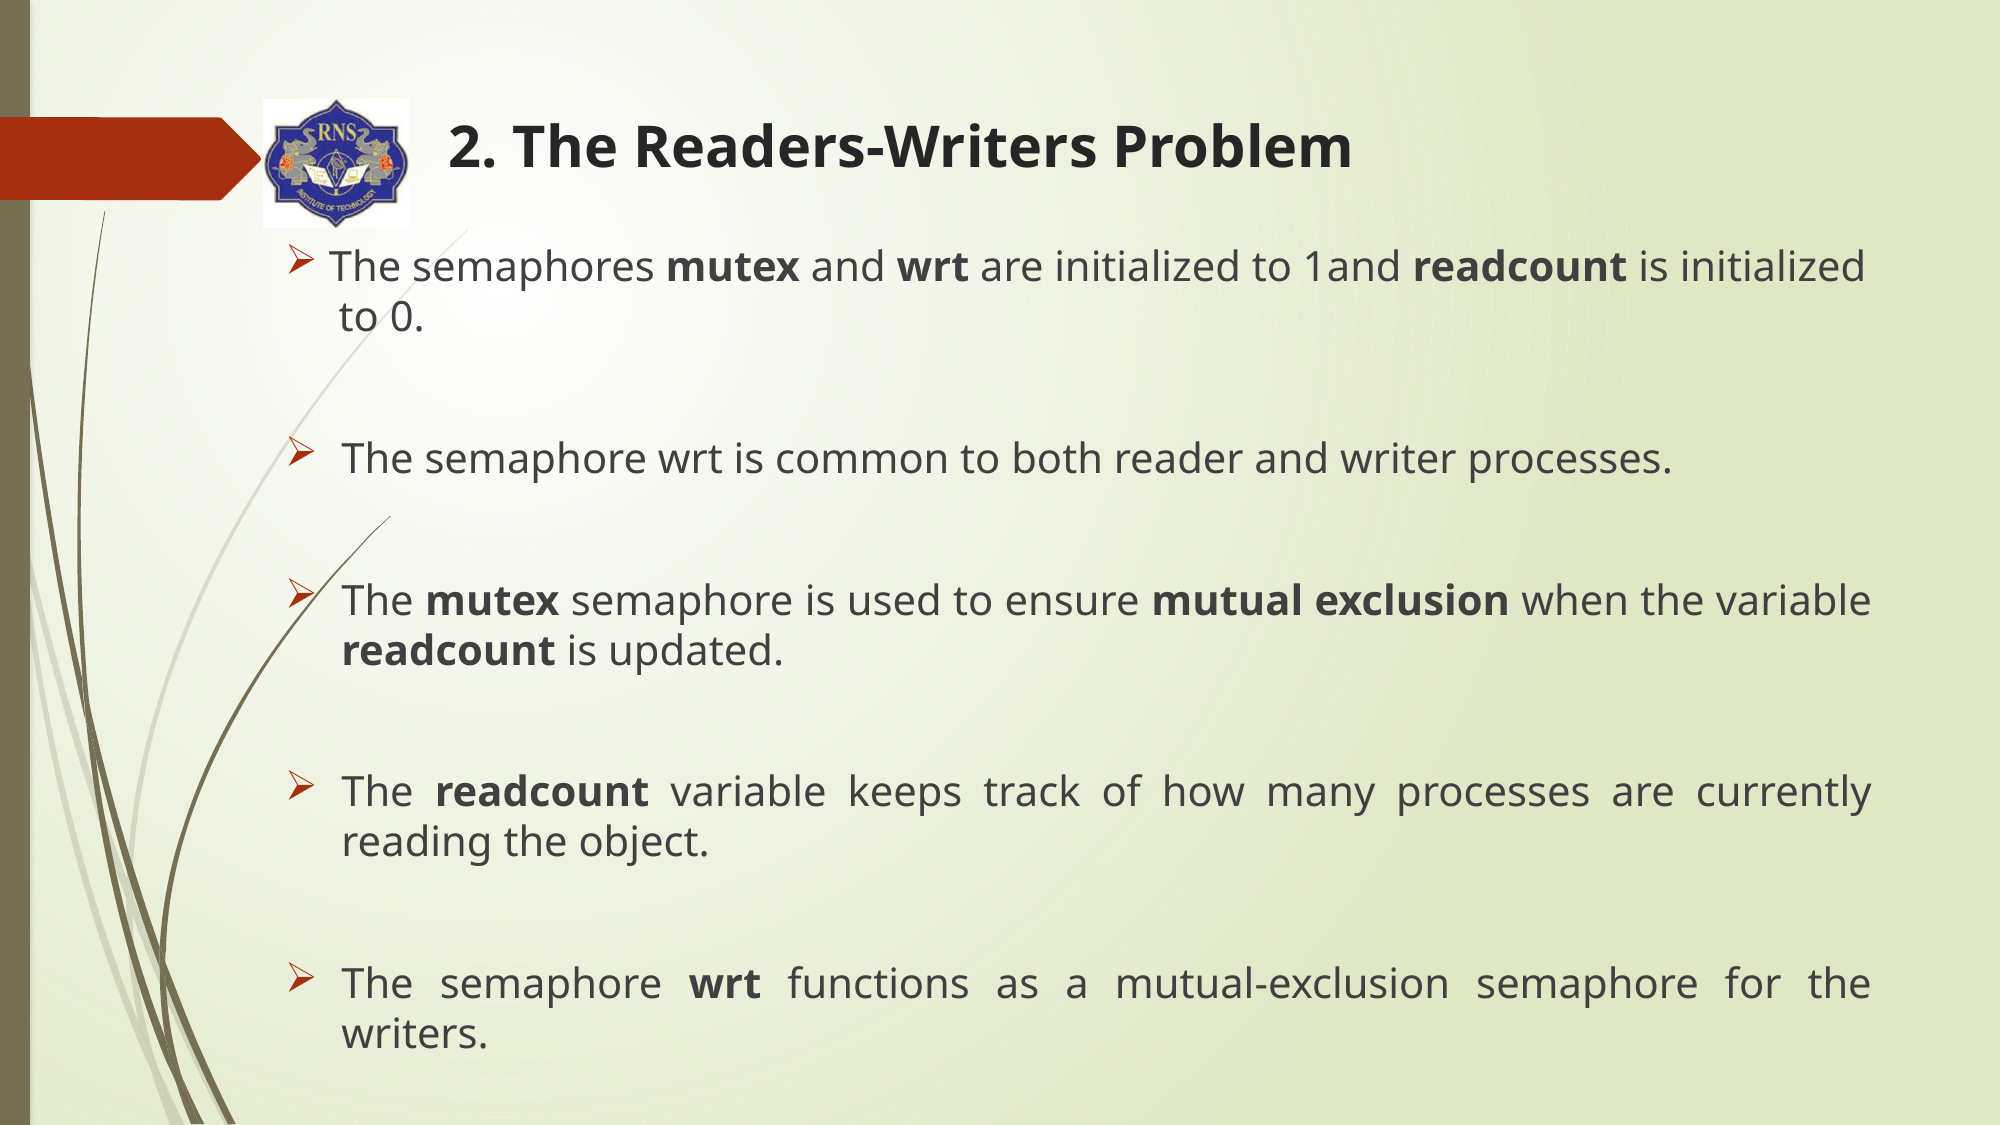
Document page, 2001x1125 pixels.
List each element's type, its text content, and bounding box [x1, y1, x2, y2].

picture [263, 98, 409, 228]
list The semaphores mutex and wrt are initialized to 1and readcount is initialized to 0. The semaphore wrt is common to both reader and writer processes. The mutex semaphore is used to ensure mutual exclusion when the variable readcount is updated. The readcount variable keeps track of how many processes are currently reading the object. The semaphore wrt functions as a mutual-exclusion semaphore for the writers. [270, 186, 1888, 1092]
title 2. The Readers-Writers Problem [411, 102, 1888, 186]
